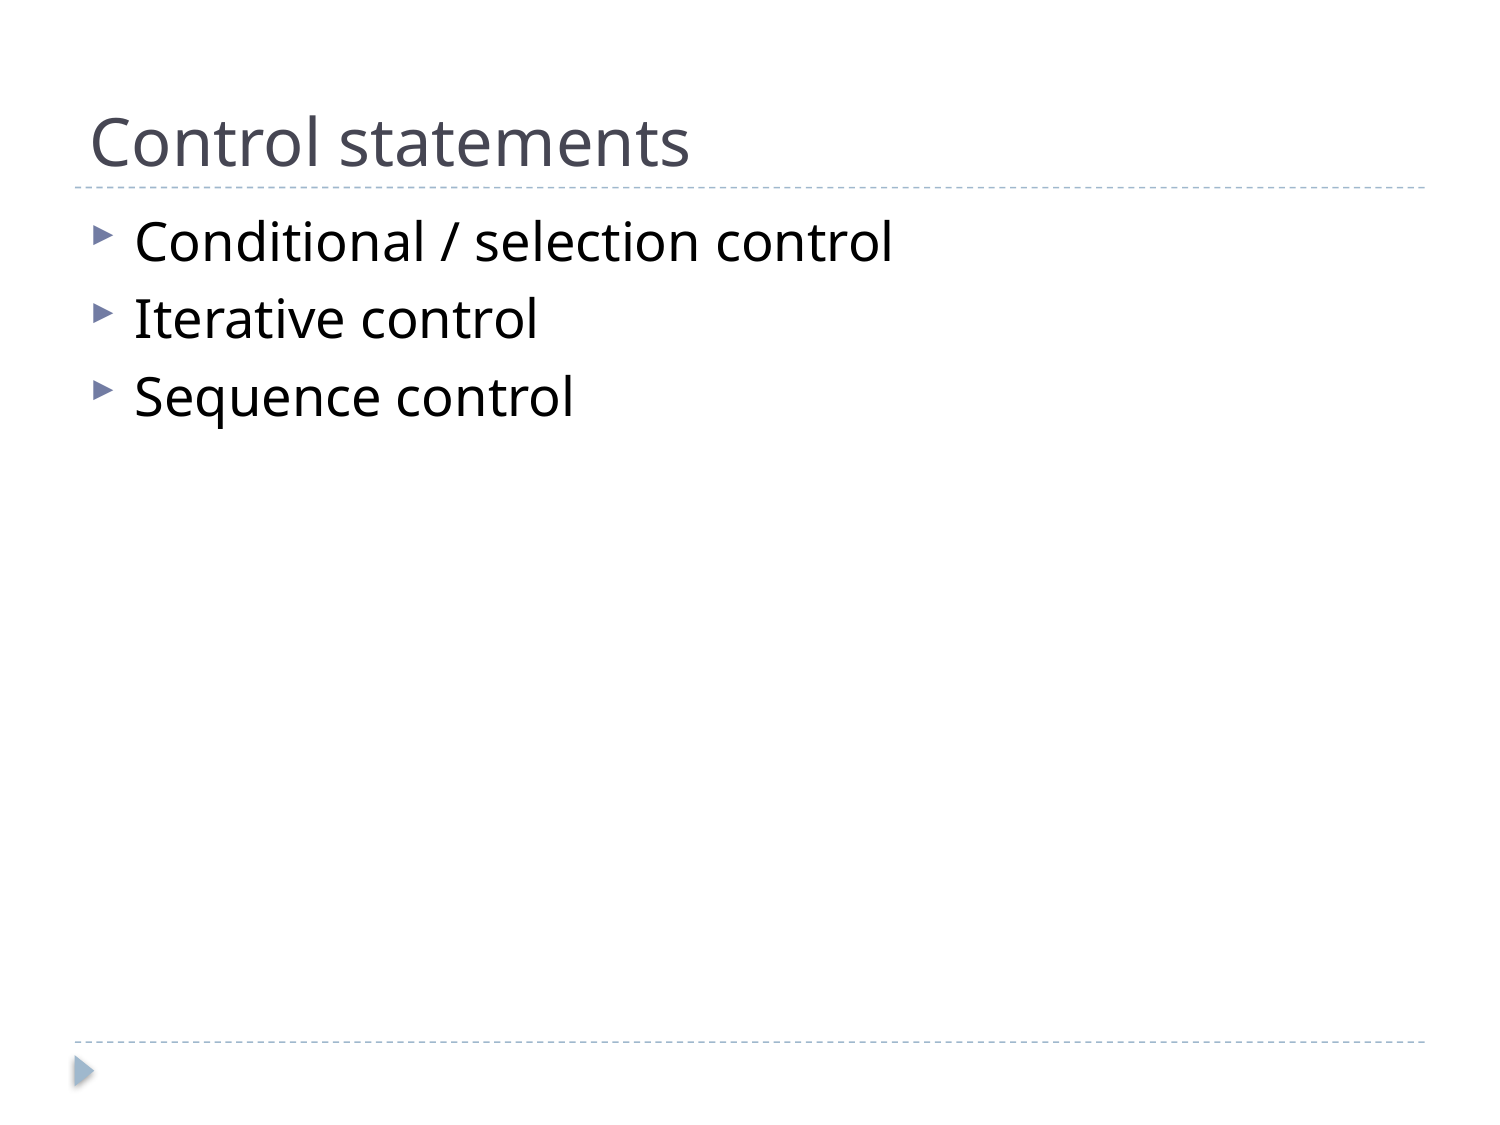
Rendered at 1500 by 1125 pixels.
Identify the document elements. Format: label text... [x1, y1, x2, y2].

title Control statements [75, 24, 1425, 188]
list Conditional / selection control Iterative control Sequence control [75, 200, 1425, 1010]
